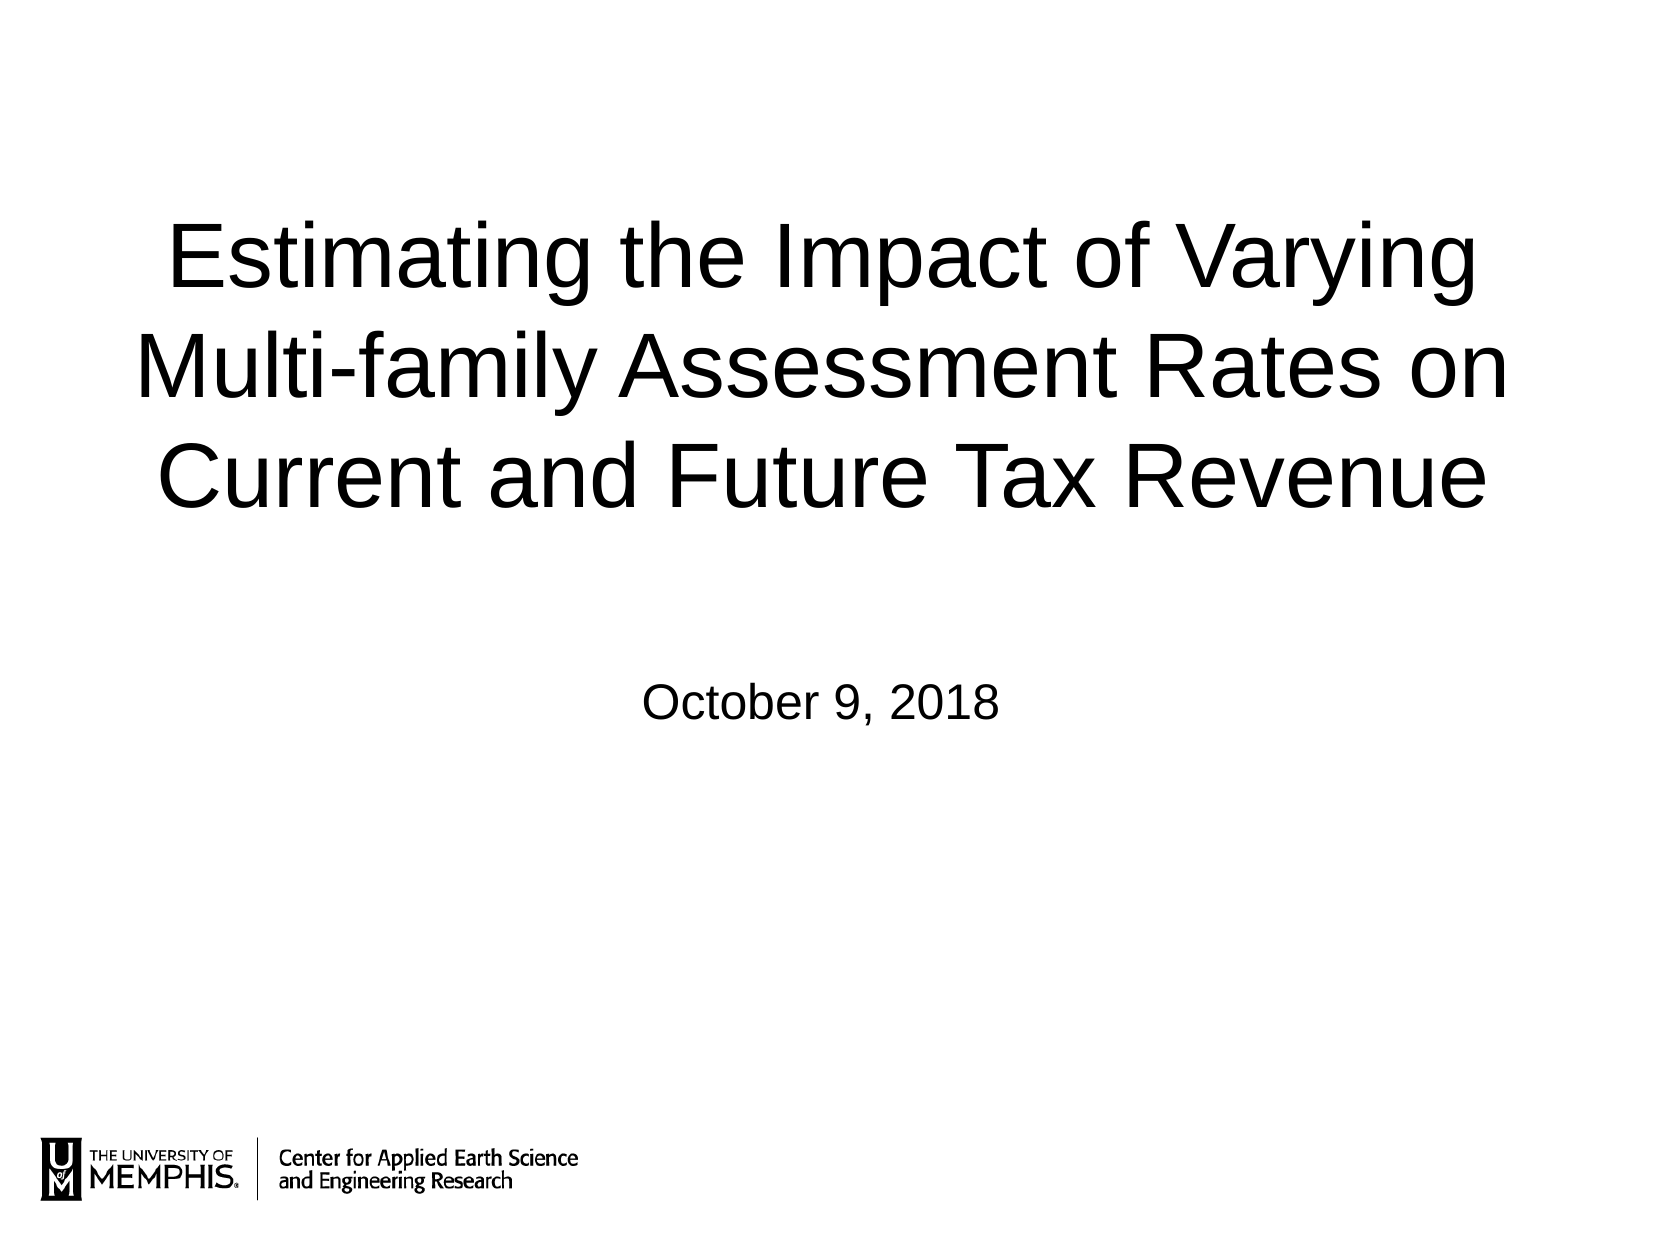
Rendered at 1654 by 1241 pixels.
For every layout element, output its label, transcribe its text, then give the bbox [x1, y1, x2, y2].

text_box October 9, 2018 [76, 596, 1565, 804]
text_box Estimating the Impact of Varying Multi-family Assessment Rates on Current and Future Tax Revenue [79, 206, 1568, 515]
picture [15, 1121, 595, 1217]
